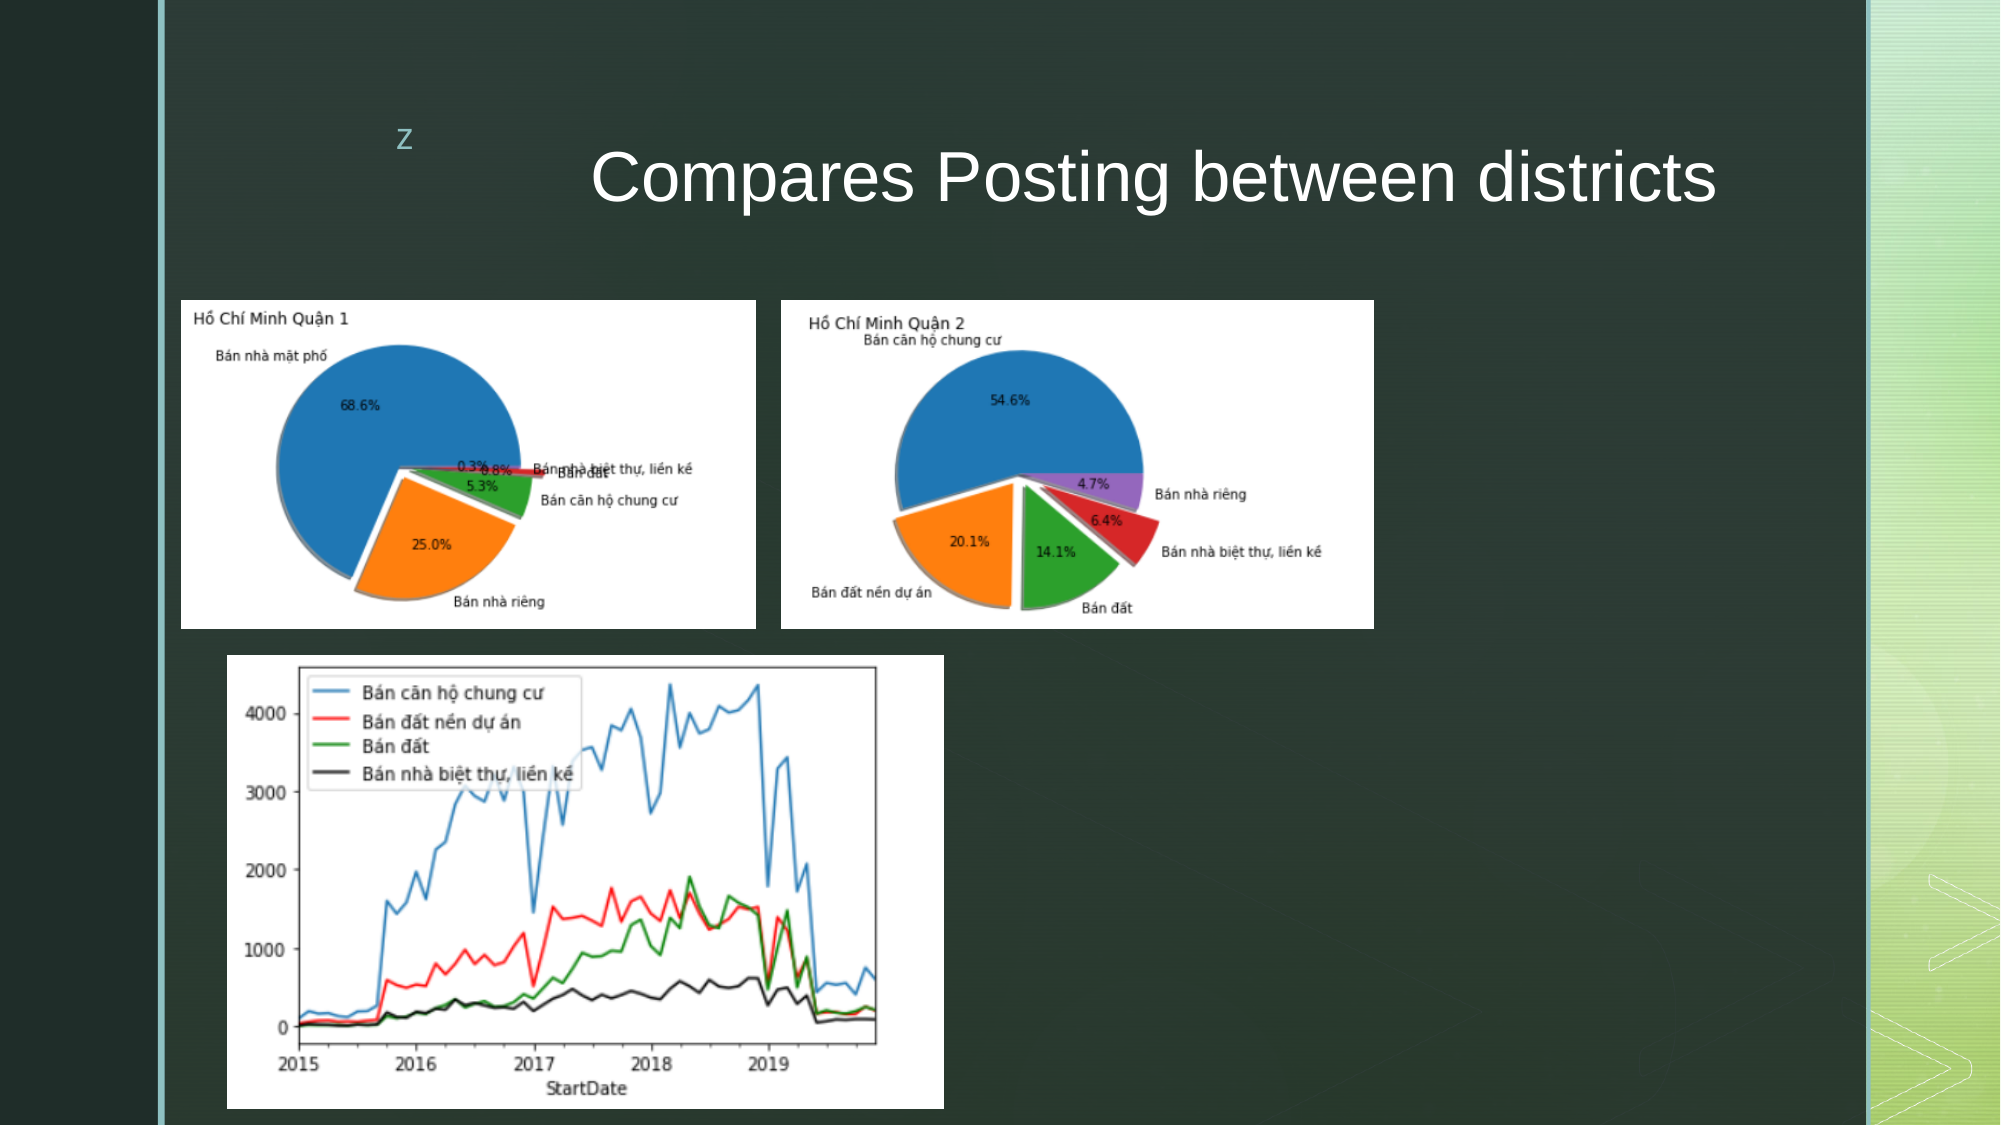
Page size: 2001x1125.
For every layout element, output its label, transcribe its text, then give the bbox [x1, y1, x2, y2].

picture [1871, 0, 2001, 1125]
picture [781, 300, 1374, 630]
picture [227, 655, 944, 1109]
picture [180, 300, 756, 630]
title Compares Posting between districts [428, 132, 1734, 310]
